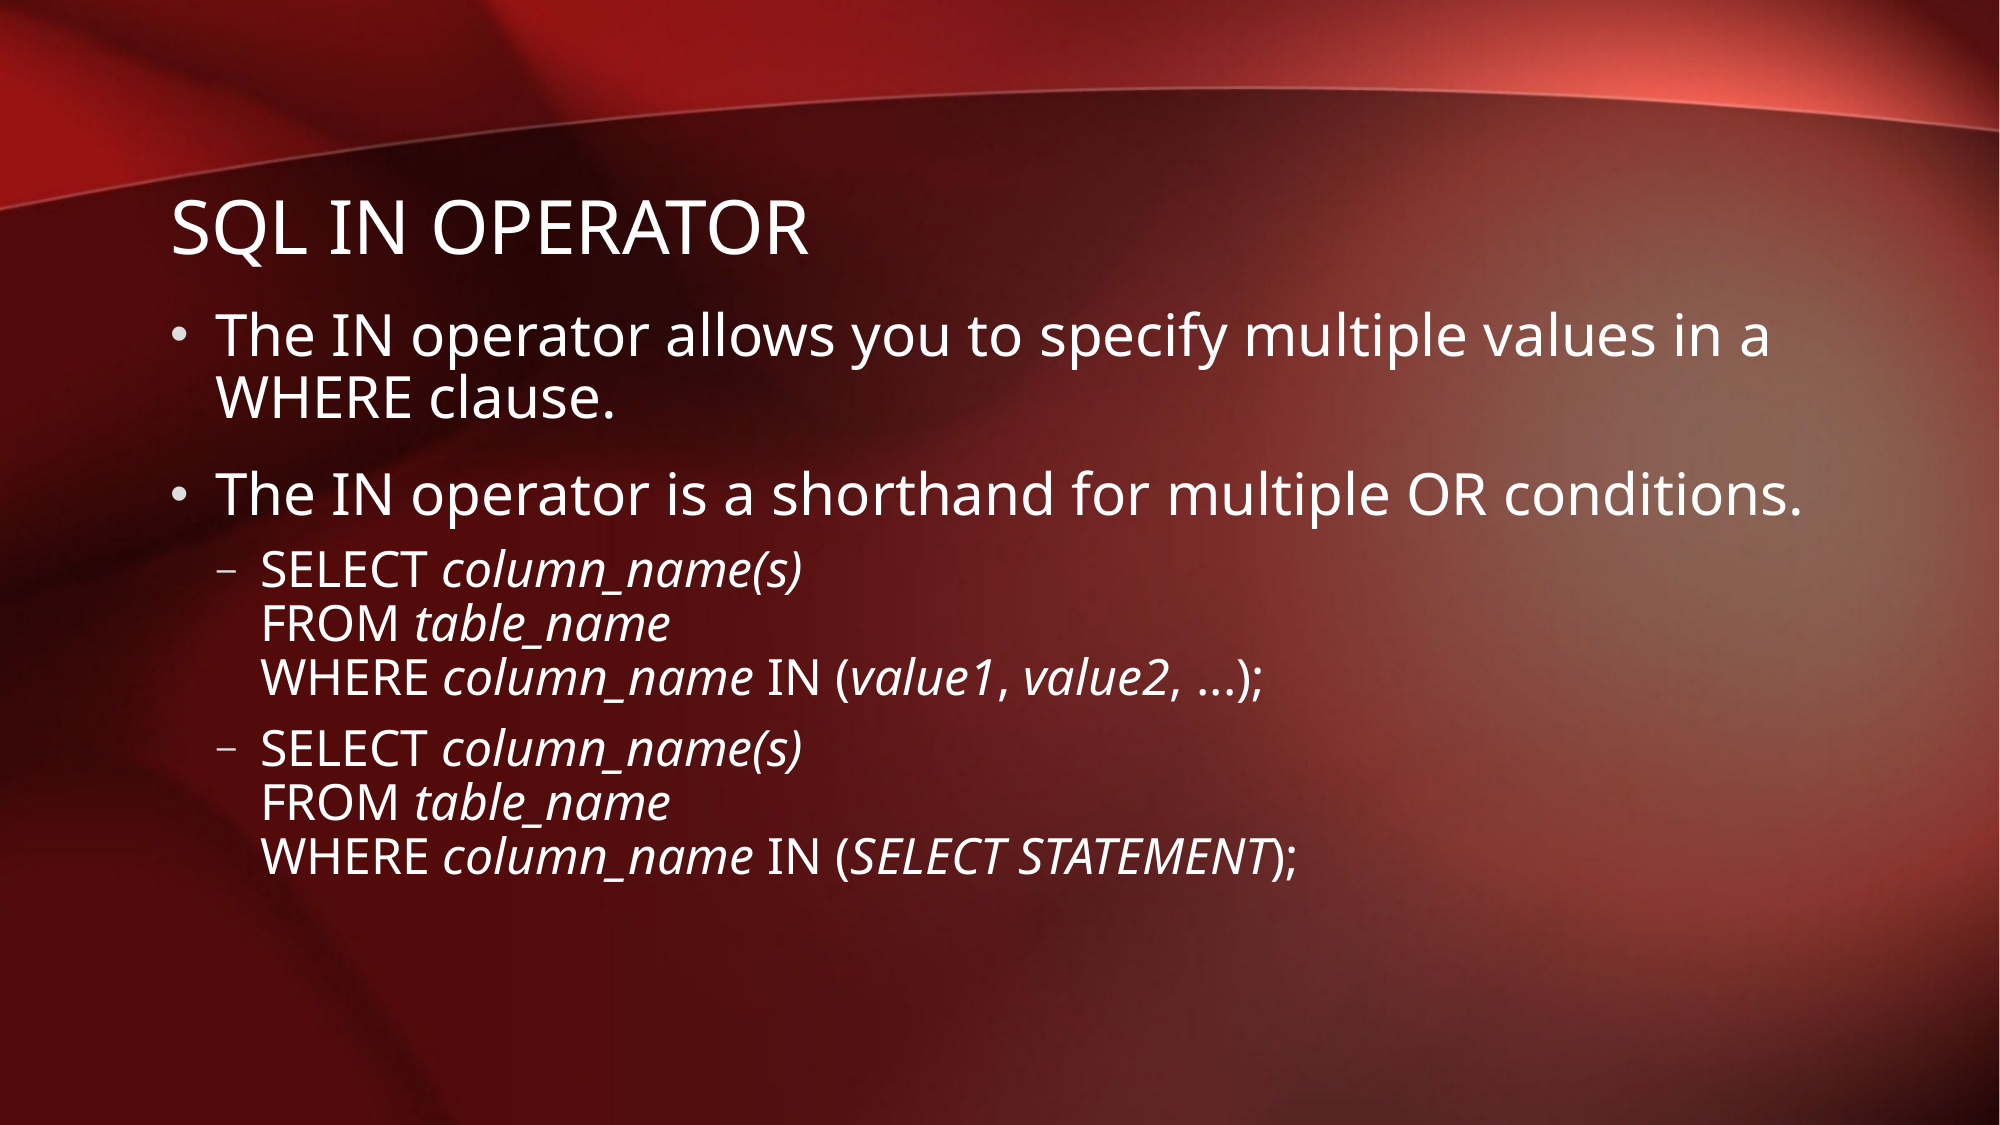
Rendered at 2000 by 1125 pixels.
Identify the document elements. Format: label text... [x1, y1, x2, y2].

picture [0, 0, 2000, 1125]
title SQL IN Operator [149, 79, 1850, 280]
list The IN operator allows you to specify multiple values in a WHERE clause. The IN operator is a shorthand for multiple OR conditions. SELECT column_name(s) FROM table_name WHERE column_name IN (value1, value2, ...); SELECT column_name(s) FROM table_name WHERE column_name IN (SELECT STATEMENT); [149, 295, 1850, 1030]
